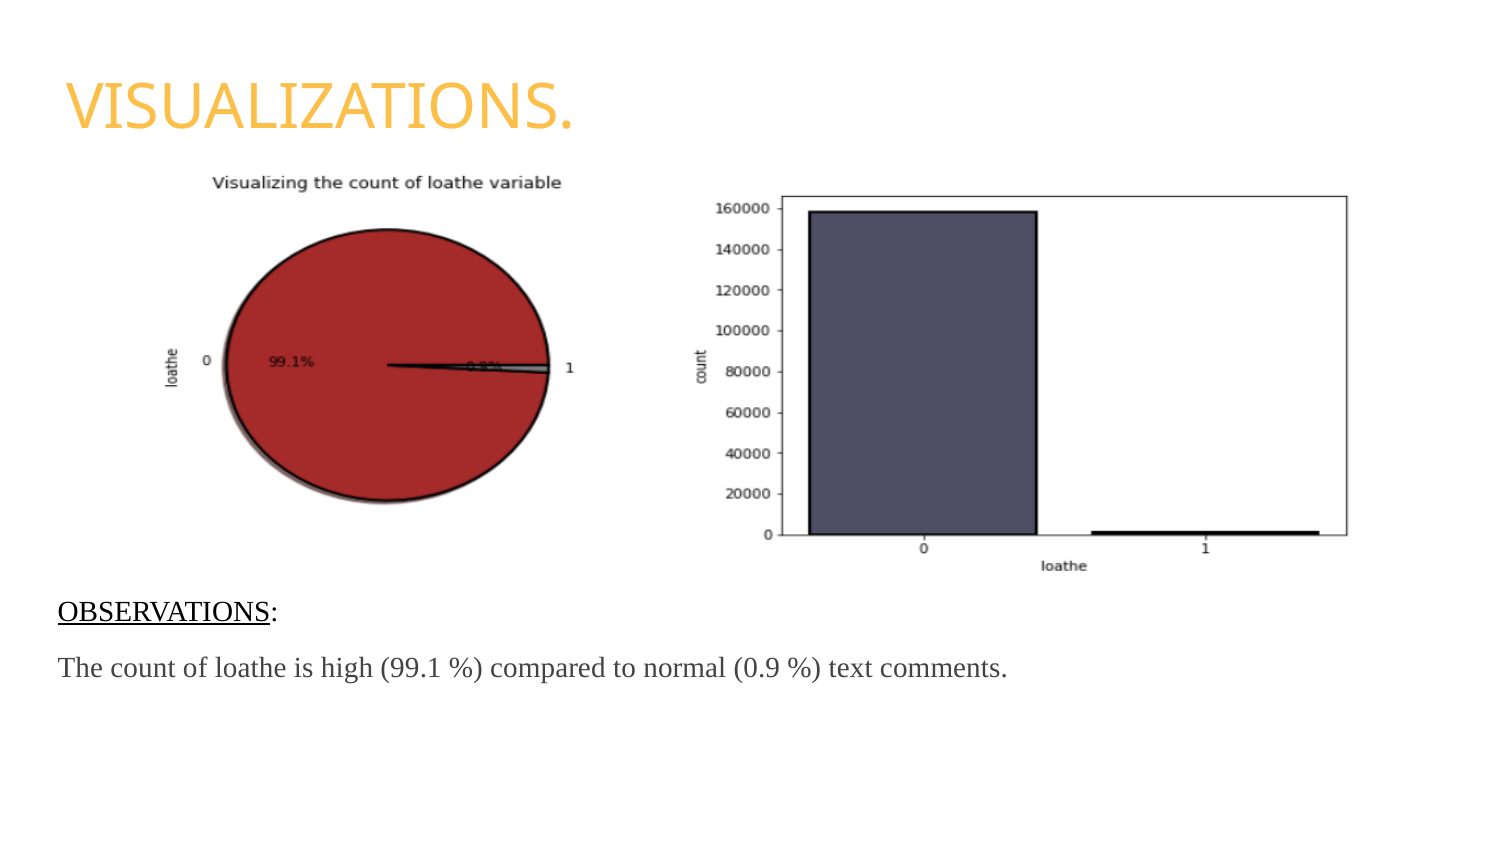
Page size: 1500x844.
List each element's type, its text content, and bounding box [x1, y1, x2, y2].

list OBSERVATIONS: The count of loathe is high (99.1 %) compared to normal (0.9 %) text comments. [42, 581, 1449, 844]
title VISUALIZATIONS. [51, 58, 1449, 230]
picture [142, 165, 1350, 582]
